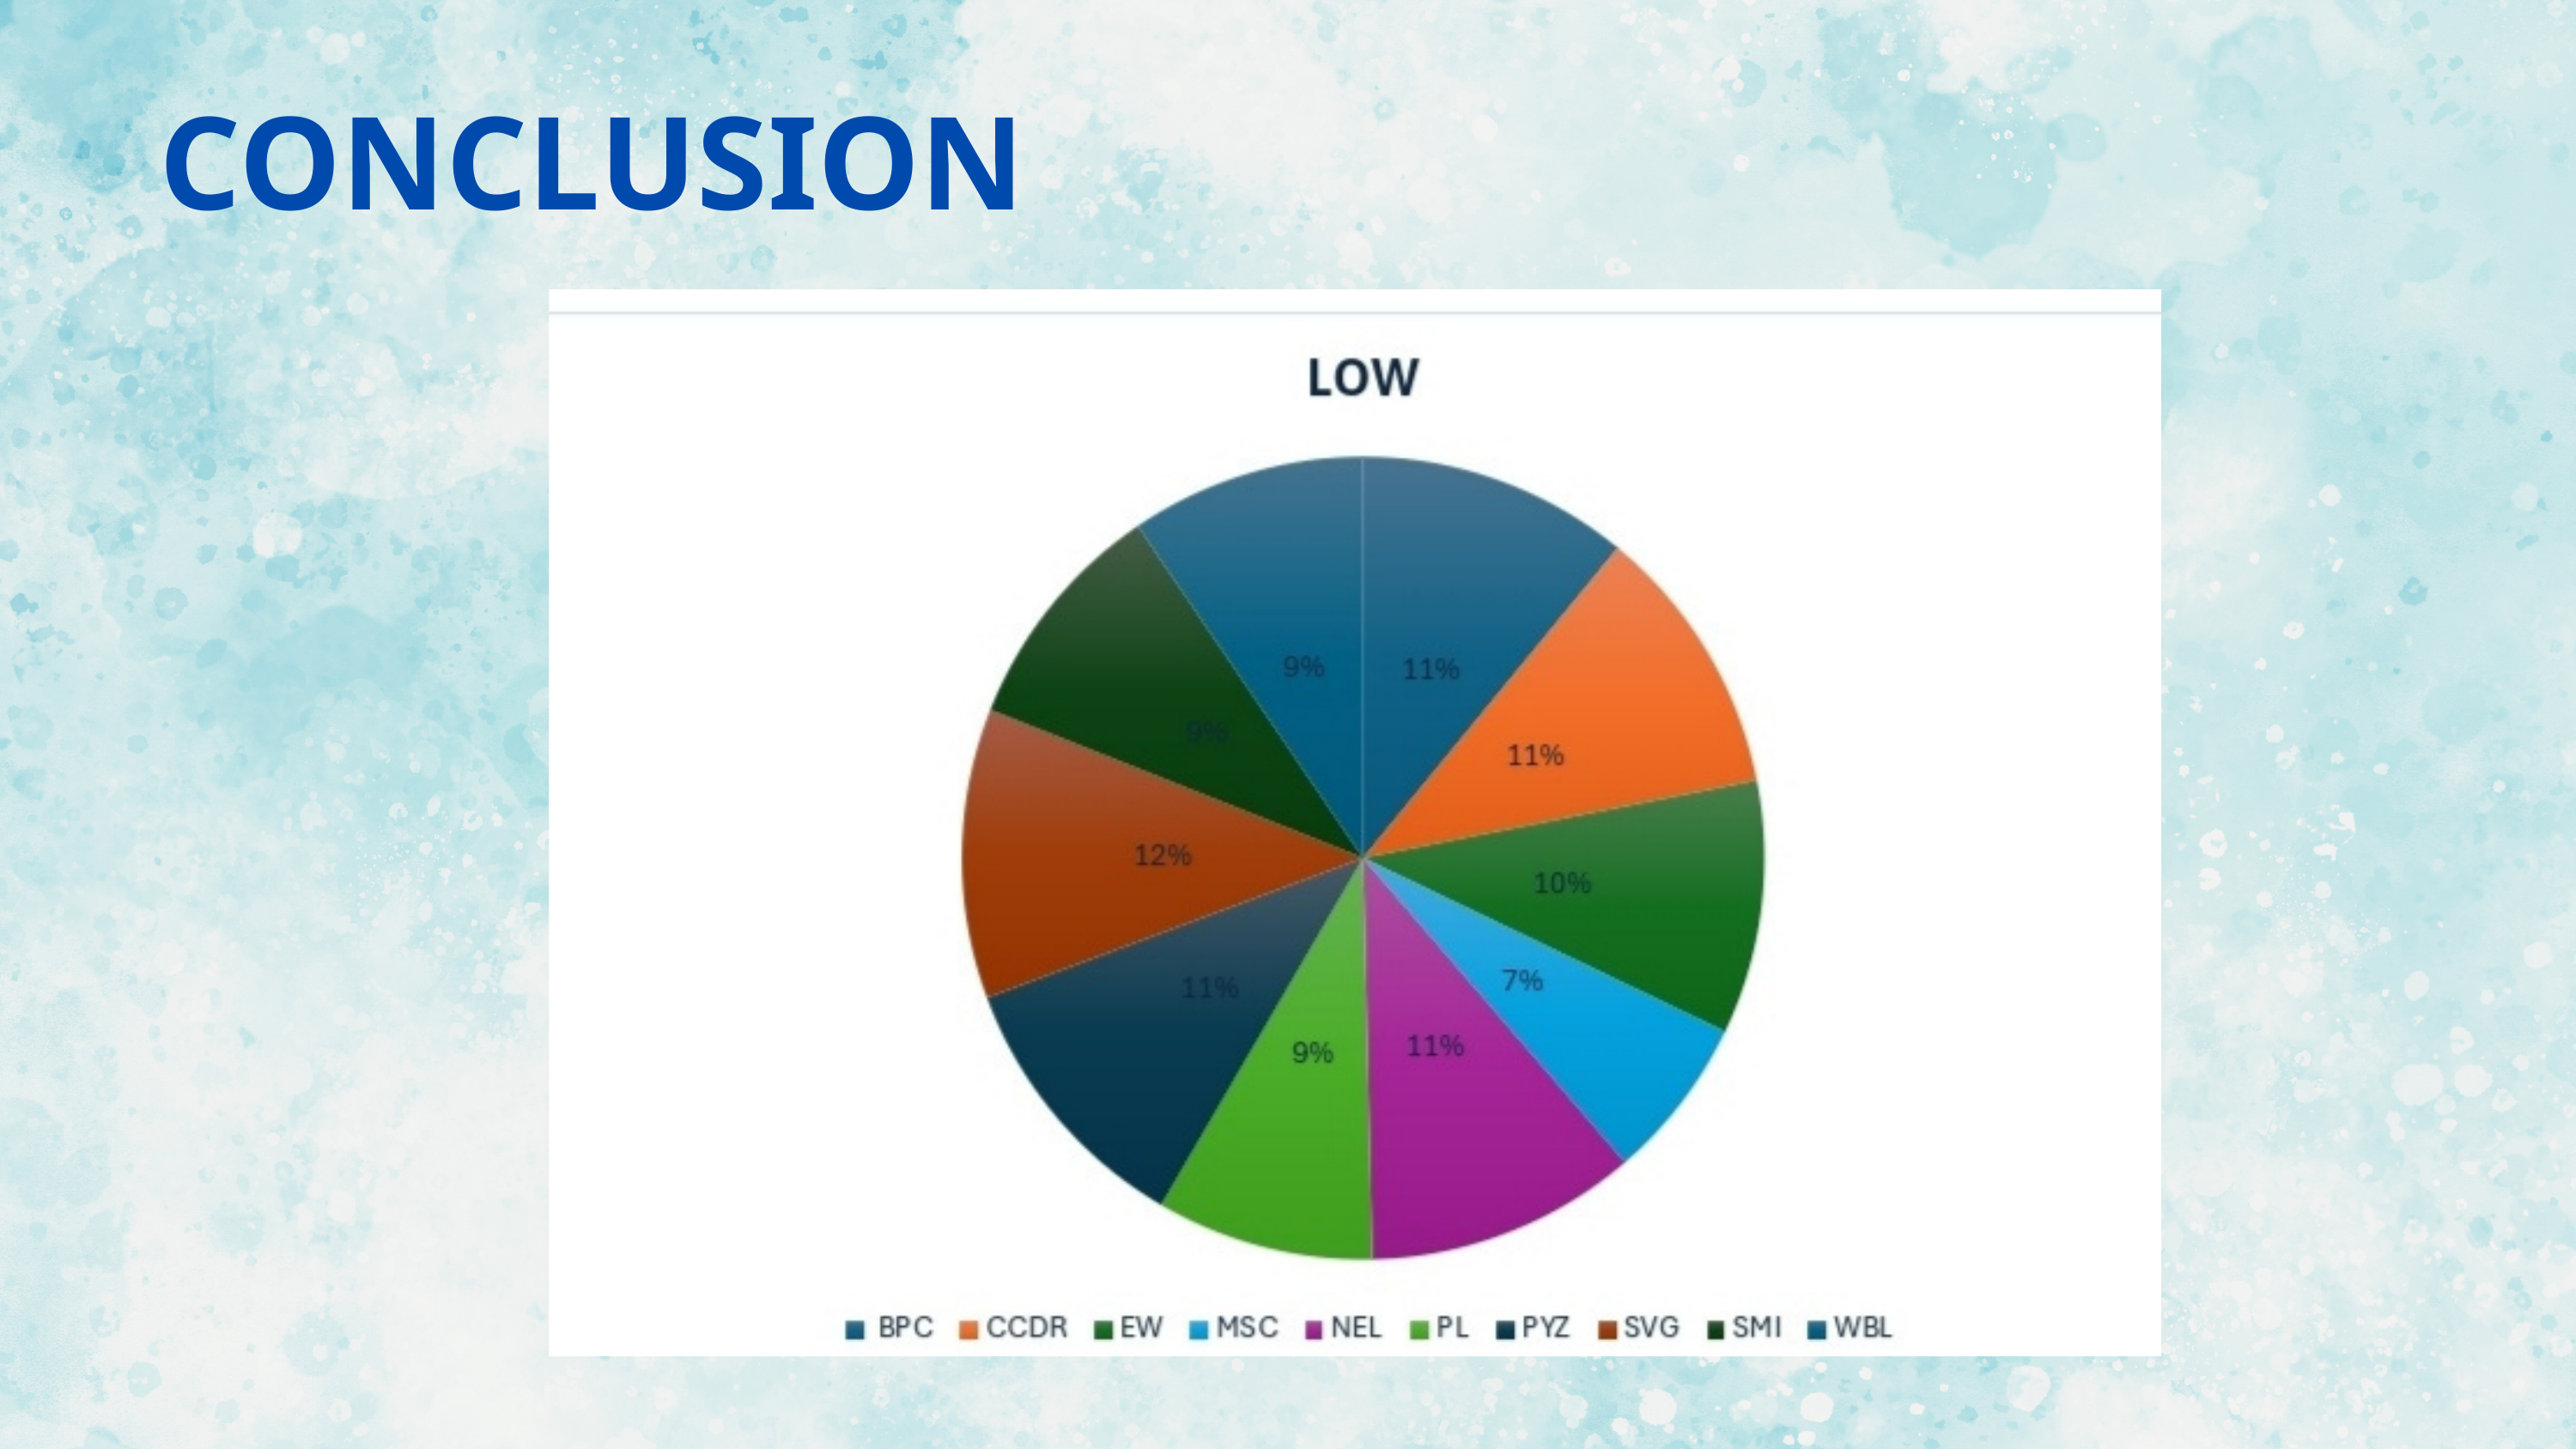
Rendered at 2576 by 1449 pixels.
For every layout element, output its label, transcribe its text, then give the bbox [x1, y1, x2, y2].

text_box [0, 0, 2576, 1449]
text_box [549, 289, 2161, 1356]
text_box CONCLUSION [159, 81, 2417, 236]
